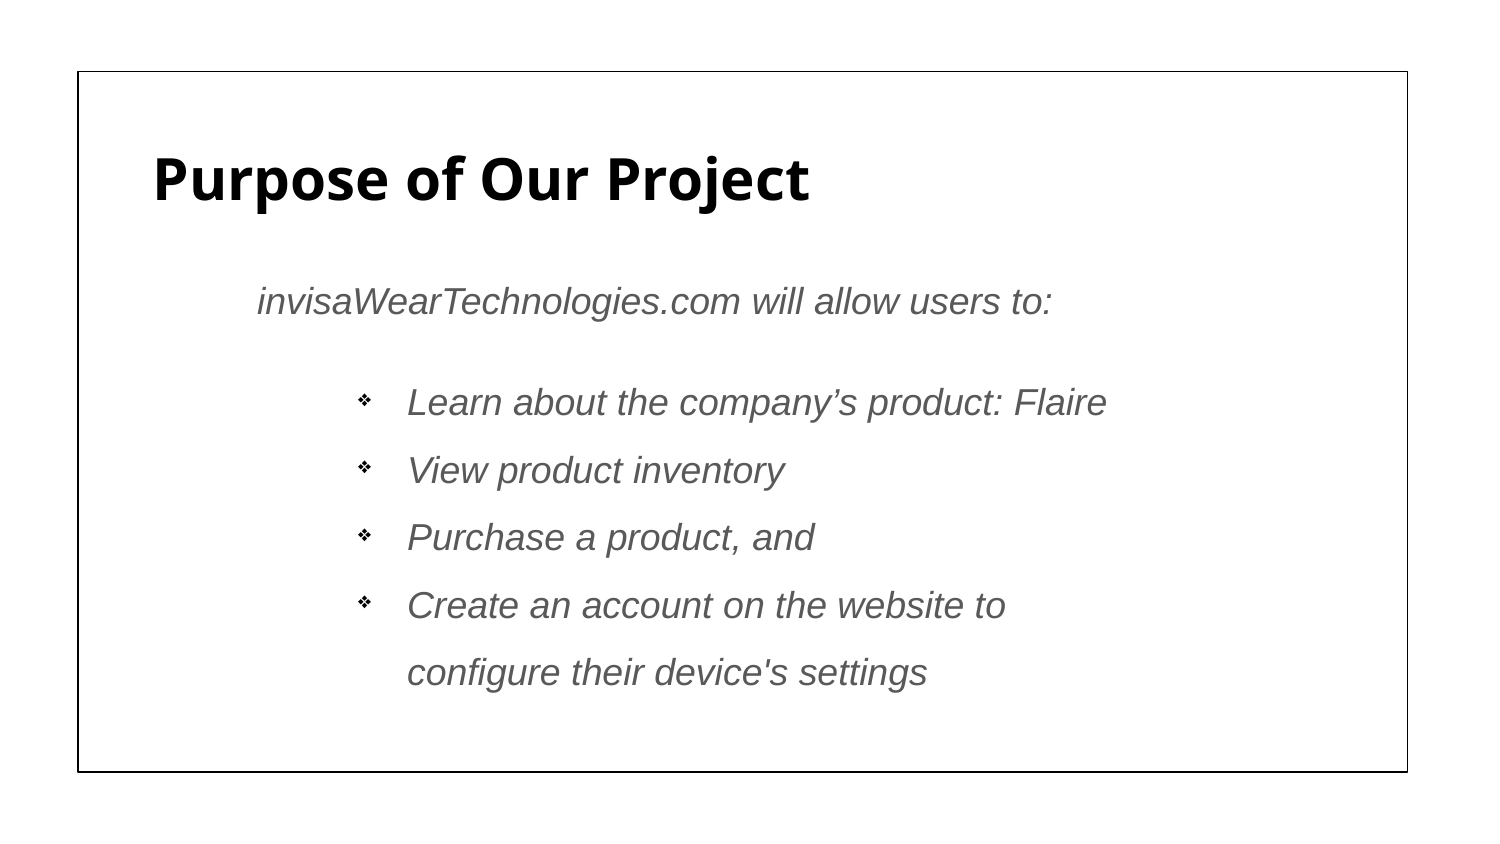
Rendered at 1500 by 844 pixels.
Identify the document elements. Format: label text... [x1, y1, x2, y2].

text_box [78, 71, 1408, 773]
title Purpose of Our Project [137, 126, 1137, 221]
text_box invisaWearTechnologies.com will allow users to: Learn about the company’s product: Flaire View product inventory Purchase a product, and Create an account on the website to configure their device's settings [242, 255, 1168, 712]
